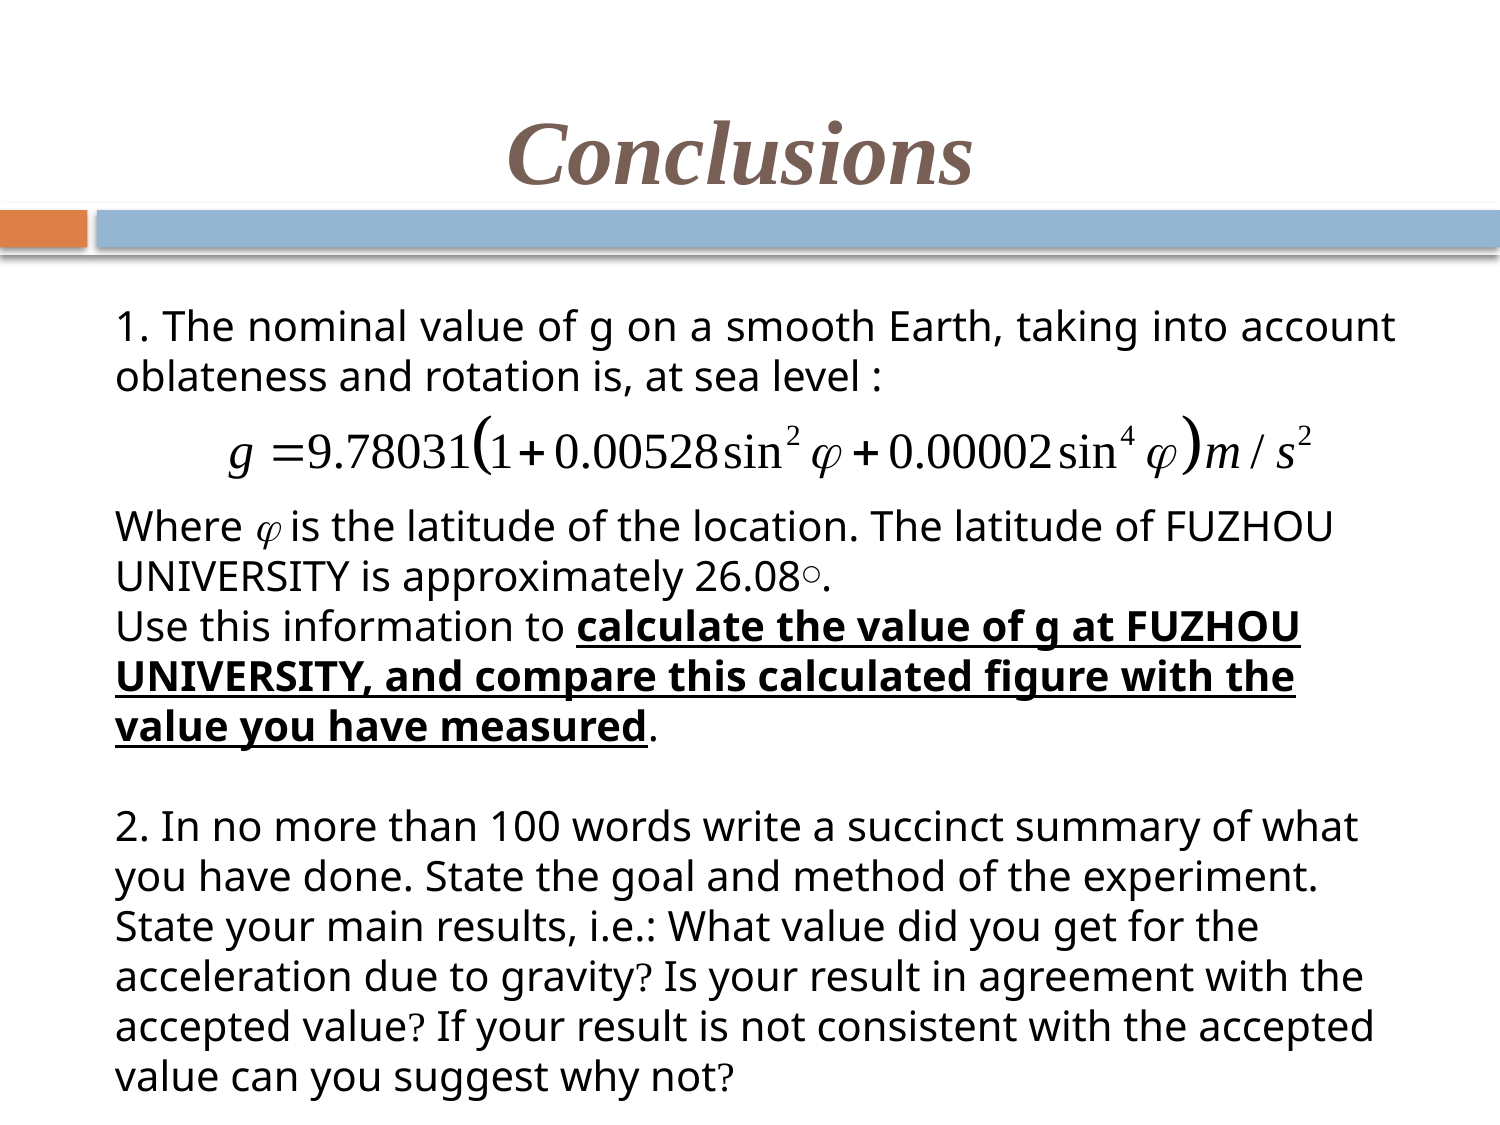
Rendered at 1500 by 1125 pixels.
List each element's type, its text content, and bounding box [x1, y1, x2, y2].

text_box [218, 408, 1323, 503]
text_box 1. The nominal value of g on a smooth Earth, taking into account oblateness and rotation is, at sea level : Where  is the latitude of the location. The latitude of FUZHOU UNIVERSITY is approximately 26.08○. Use this information to calculate the value of g at FUZHOU UNIVERSITY, and compare this calculated figure with the value you have measured. 2. In no more than 100 words write a succinct summary of what you have done. State the goal and method of the experiment. State your main results, i.e.: What value did you get for the acceleration due to gravity? Is your result in agreement with the accepted value? If your result is not consistent with the accepted value can you suggest why not? [100, 292, 1412, 1108]
title Conclusions [41, 66, 1442, 229]
